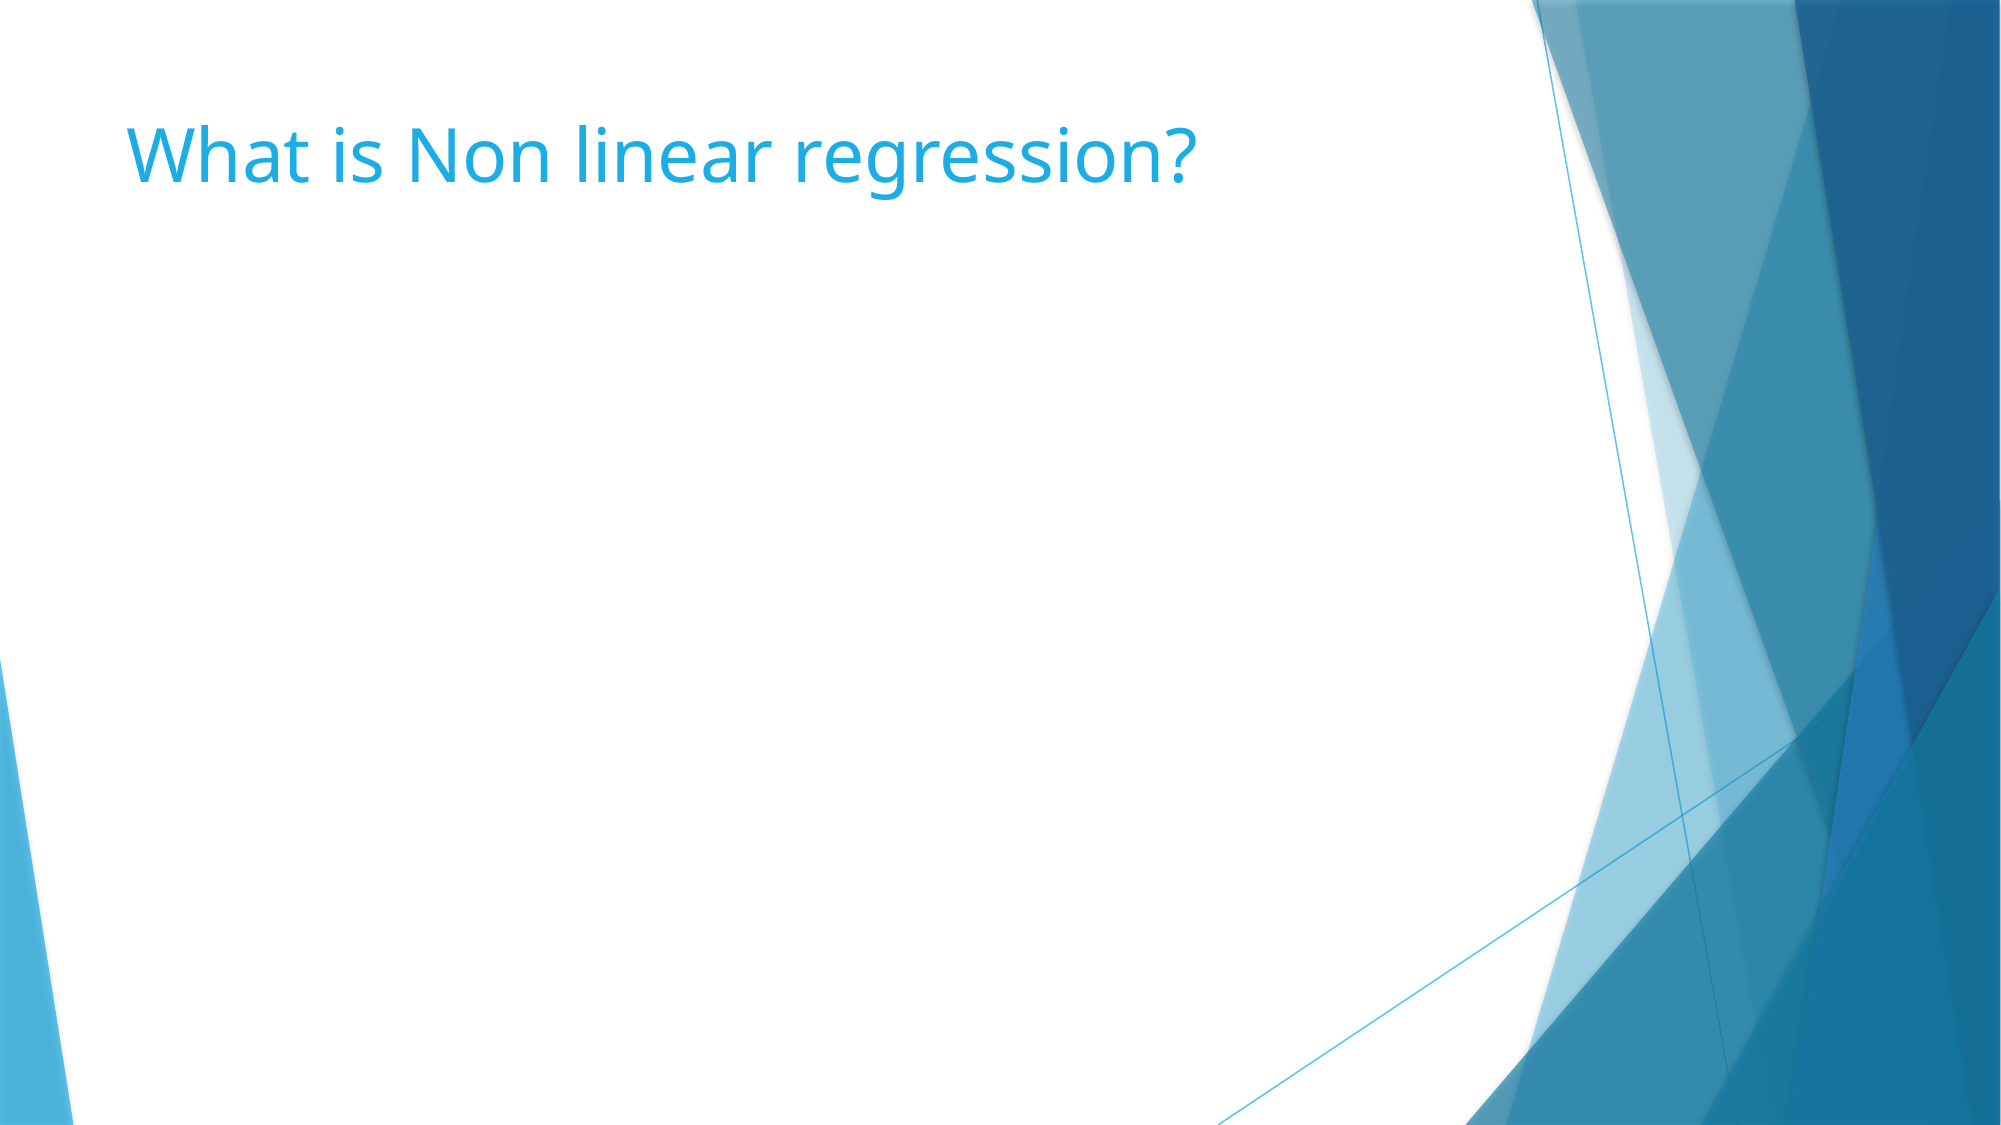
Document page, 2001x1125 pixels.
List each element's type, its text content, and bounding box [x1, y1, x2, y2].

title What is Non linear regression? [111, 99, 1522, 317]
